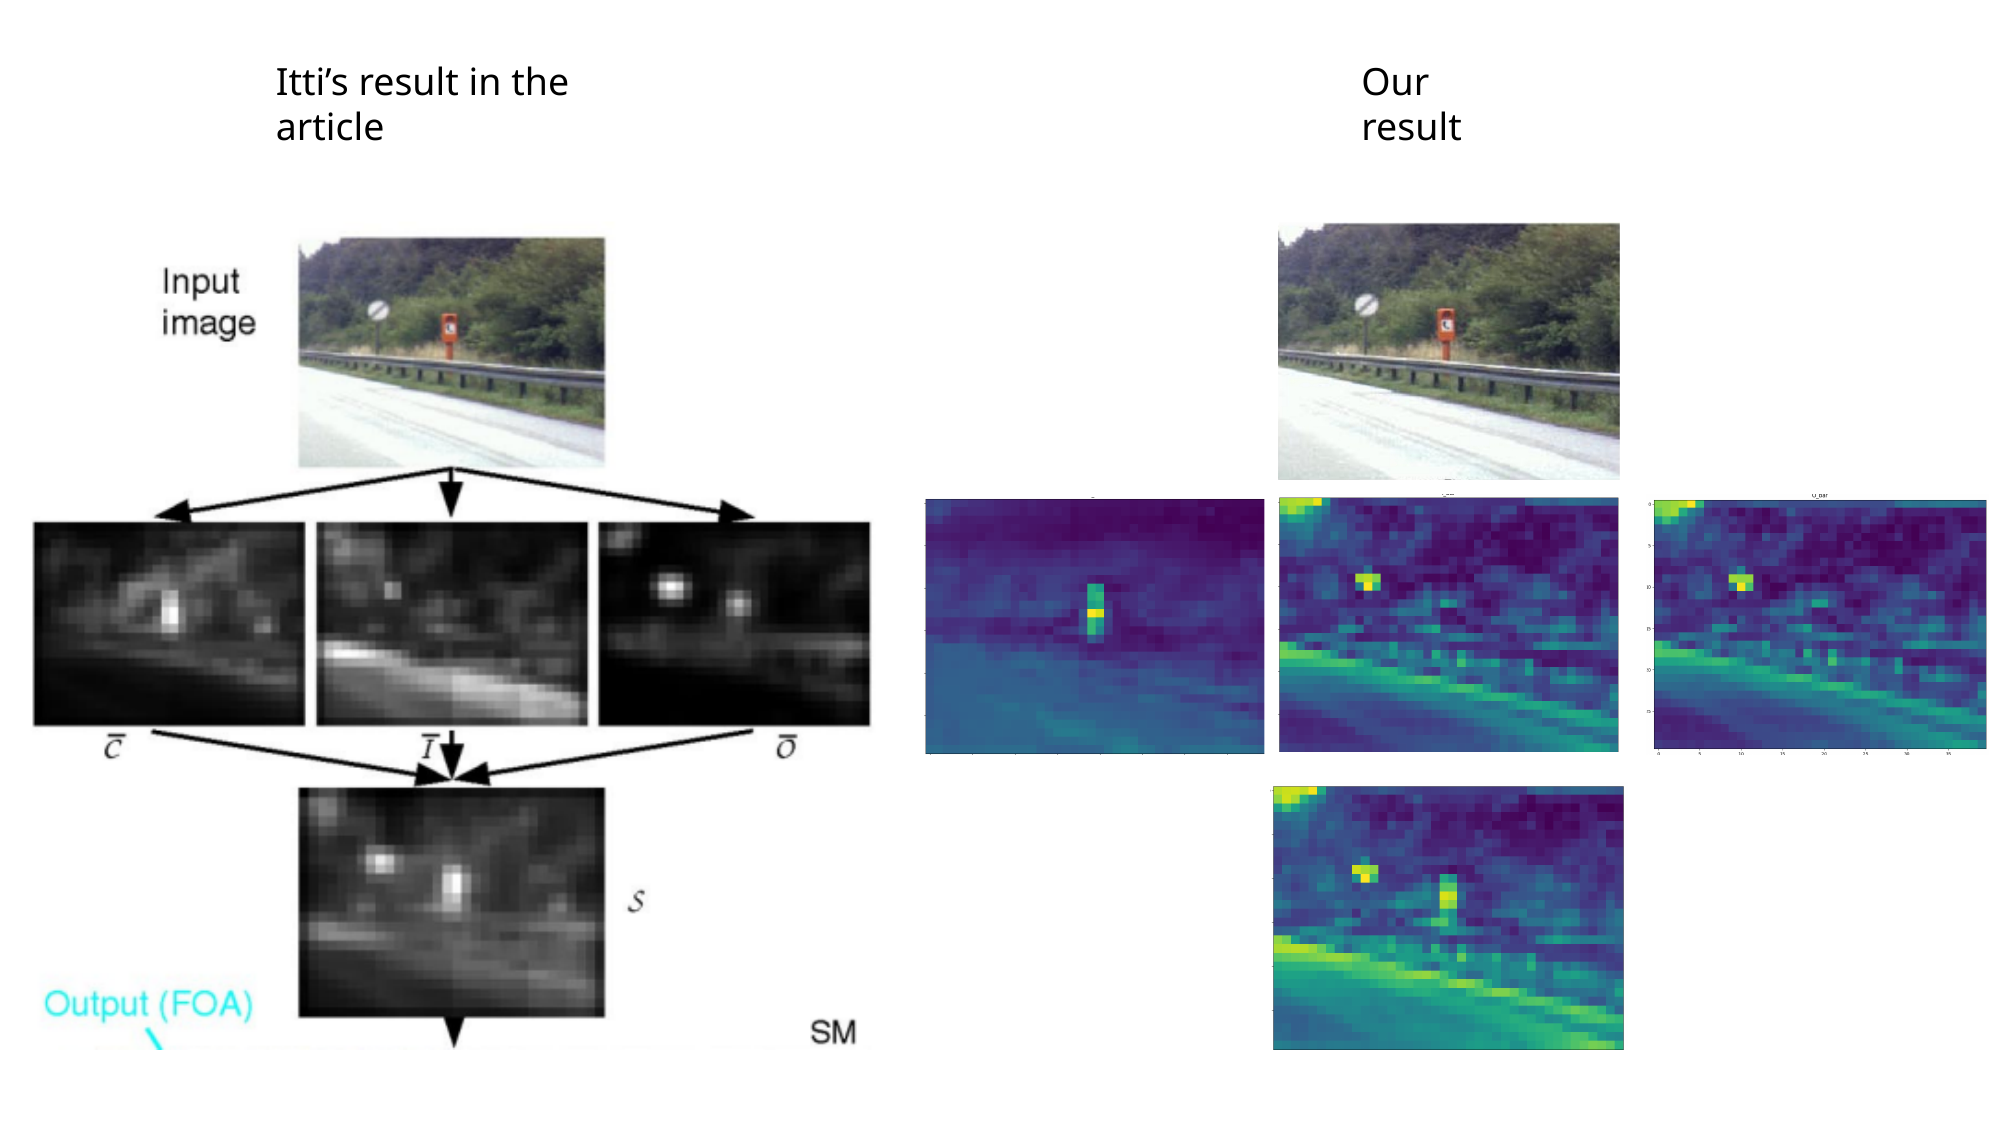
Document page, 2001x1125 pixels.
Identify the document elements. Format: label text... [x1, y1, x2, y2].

picture [1646, 494, 1989, 755]
text_box Our result [1346, 50, 1551, 156]
picture [1278, 494, 1620, 752]
text_box Itti’s result in the article [261, 50, 681, 156]
picture [1269, 782, 1628, 1050]
picture [0, 211, 1265, 1050]
picture [1278, 222, 1620, 480]
